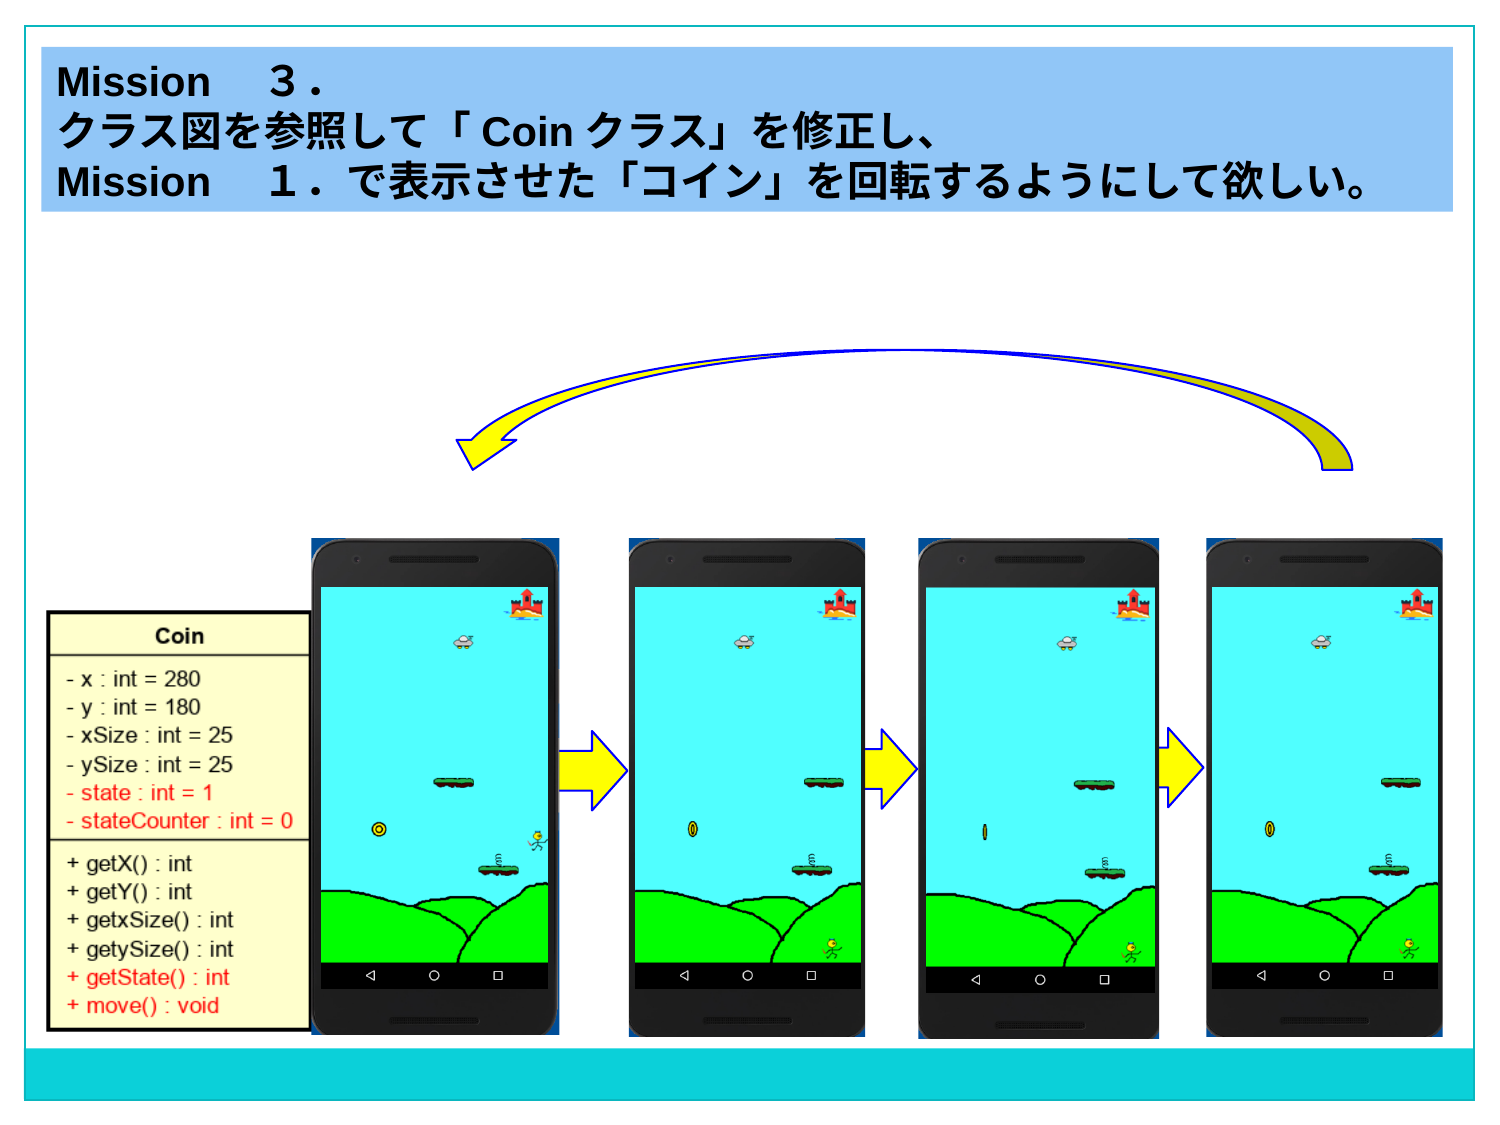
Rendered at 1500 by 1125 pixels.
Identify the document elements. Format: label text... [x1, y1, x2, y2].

picture [628, 538, 866, 1037]
text_box [1165, 723, 1200, 812]
text_box [451, 345, 1357, 475]
text_box [872, 724, 912, 814]
text_box Mission ３． クラス図を参照して「Coinクラス」を修正し、 Mission １．で表示させた「コイン」を回転するようにして欲しい。 [41, 46, 1453, 212]
picture [28, 538, 560, 1049]
picture [1206, 538, 1443, 1037]
picture [918, 538, 1160, 1039]
text_box [564, 726, 622, 815]
